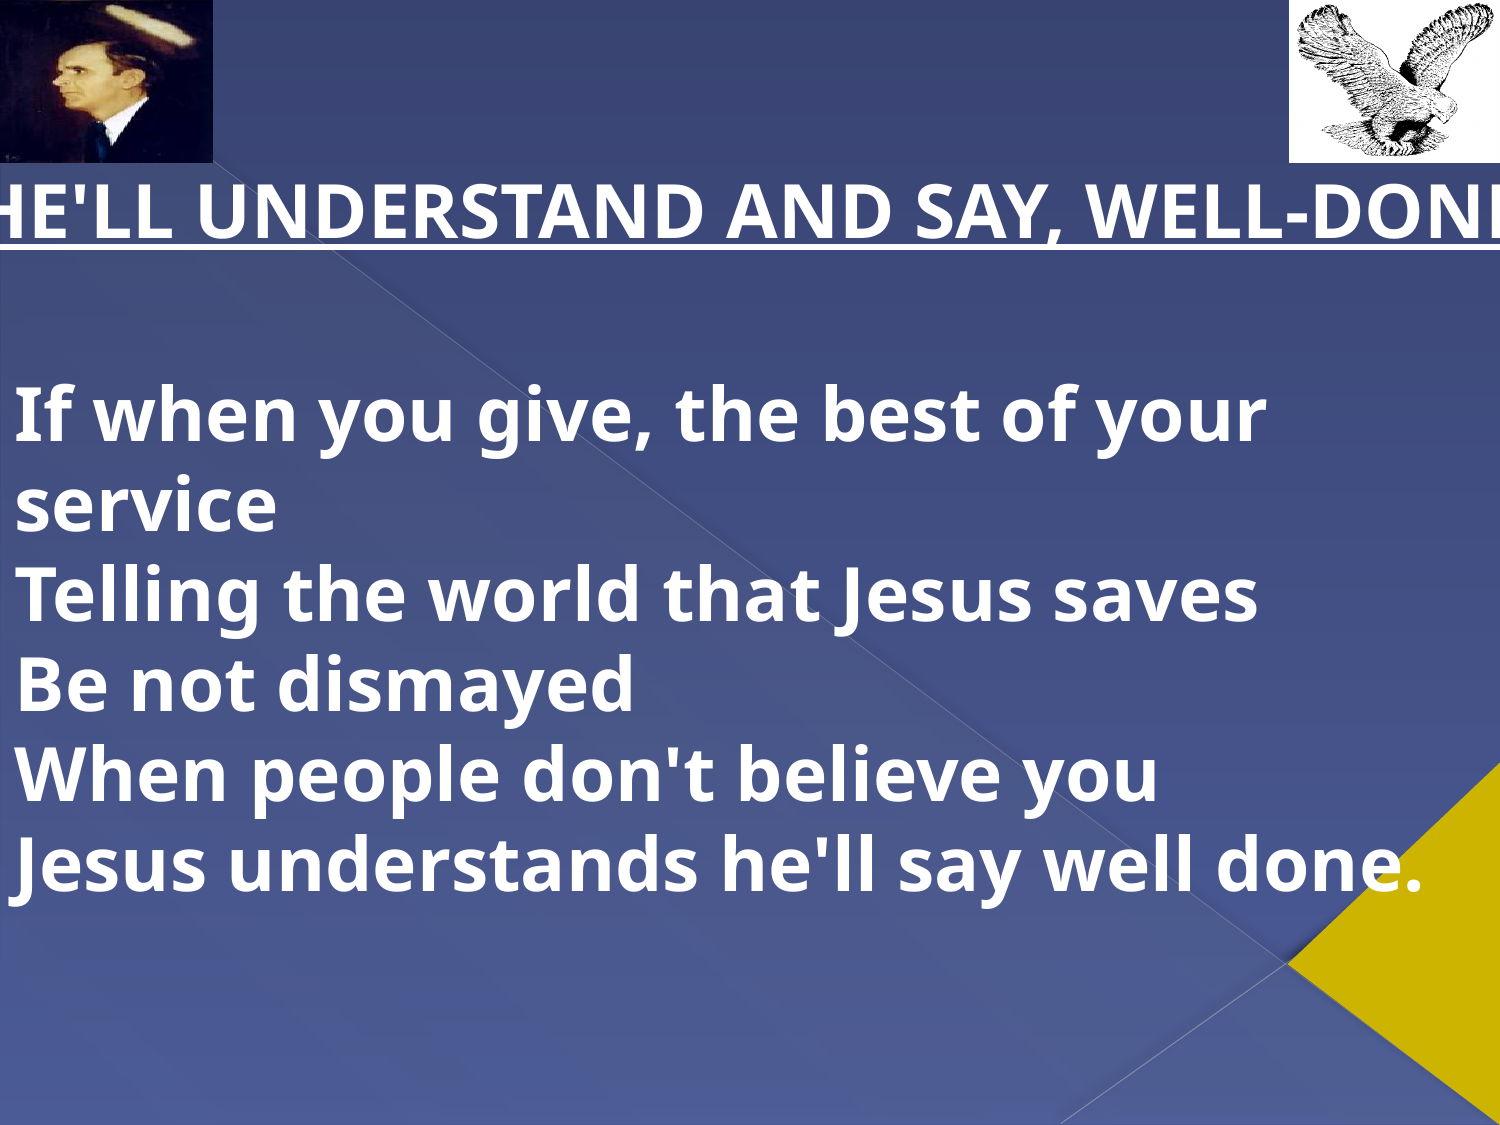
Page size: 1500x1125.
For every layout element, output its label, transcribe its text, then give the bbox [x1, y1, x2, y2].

picture [1288, 0, 1500, 163]
text_box If when you give, the best of your service Telling the world that Jesus saves Be not dismayed When people don't believe you Jesus understands he'll say well done. [0, 358, 1500, 914]
picture [0, 0, 213, 163]
text_box [1285, 914, 1500, 1125]
text_box HE'LL UNDERSTAND AND SAY, WELL-DONE [0, 156, 1500, 262]
